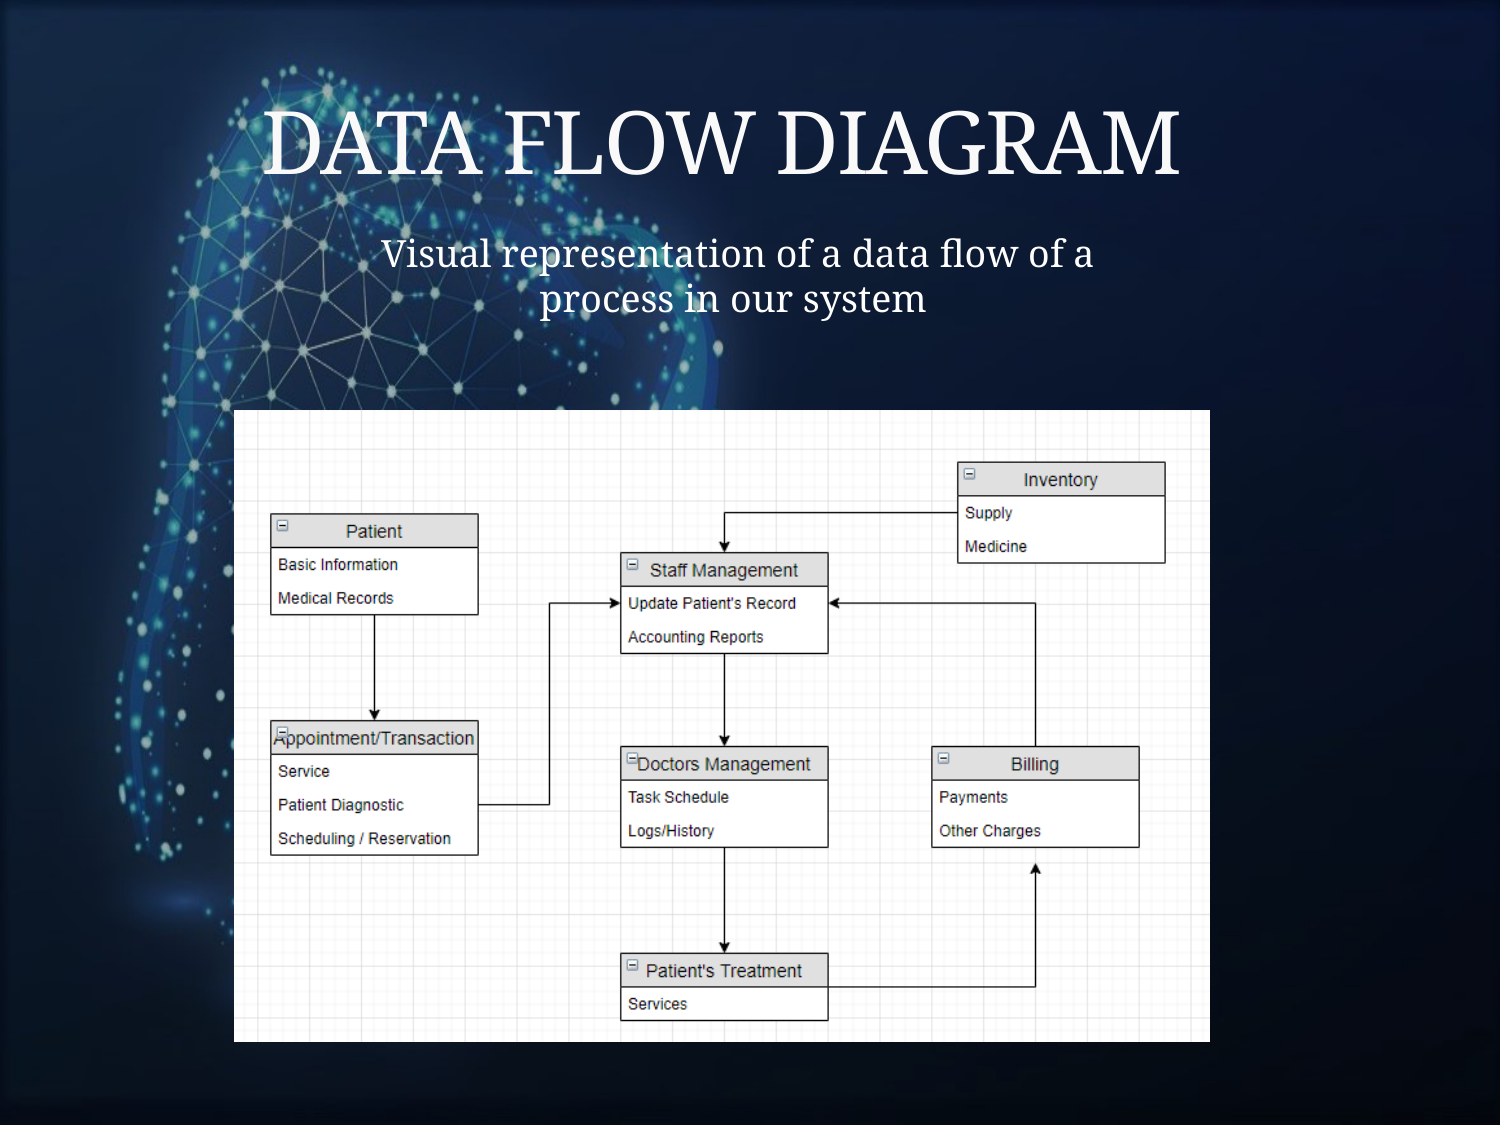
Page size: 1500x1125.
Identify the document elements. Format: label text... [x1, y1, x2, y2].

title DATA FLOW DIAGRAM [46, 0, 1397, 200]
text_box Visual representation of a data flow of a process in our system [363, 222, 1114, 328]
text_box [70, 222, 1418, 692]
picture [0, 0, 1500, 1125]
